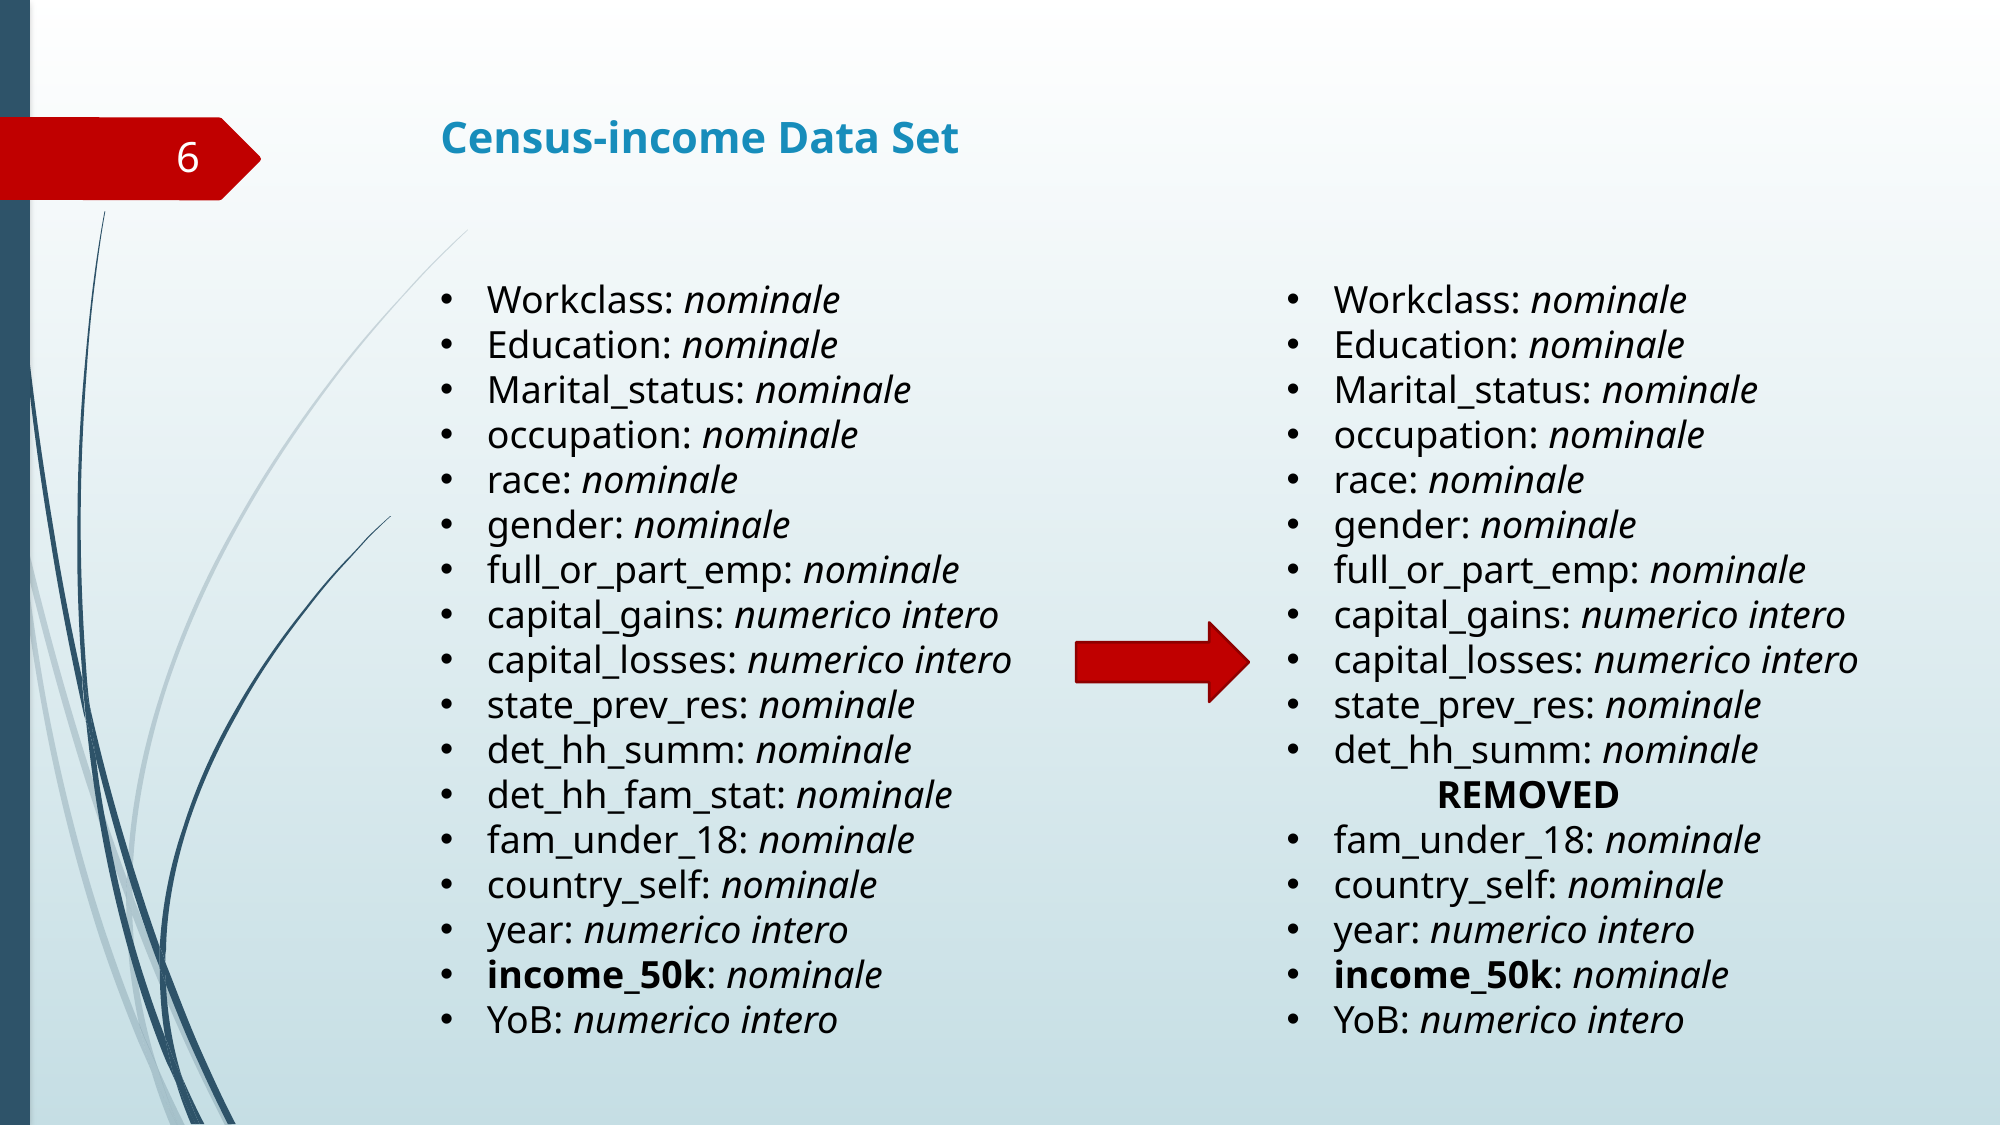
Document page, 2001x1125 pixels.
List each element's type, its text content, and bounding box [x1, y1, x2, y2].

text_box [1074, 621, 1250, 704]
text_box Workclass: nominale Education: nominale Marital_status: nominale occupation: nominale race: nominale gender: nominale full_or_part_emp: nominale capital_gains: numerico intero capital_losses: numerico intero state_prev_res: nominale det_hh_summ: nominale REMOVED fam_under_18: nominale country_self: nominale year: numerico intero income_50k: nominale YoB: numerico intero [1271, 268, 2000, 1049]
text_box Workclass: nominale Education: nominale Marital_status: nominale occupation: nominale race: nominale gender: nominale full_or_part_emp: nominale capital_gains: numerico intero capital_losses: numerico intero state_prev_res: nominale det_hh_summ: nominale det_hh_fam_stat: nominale fam_under_18: nominale country_self: nominale year: numerico intero income_50k: nominale YoB: numerico intero [425, 268, 1249, 1049]
slide_number 6 [87, 129, 216, 190]
title Census-income Data Set [425, 102, 1888, 313]
